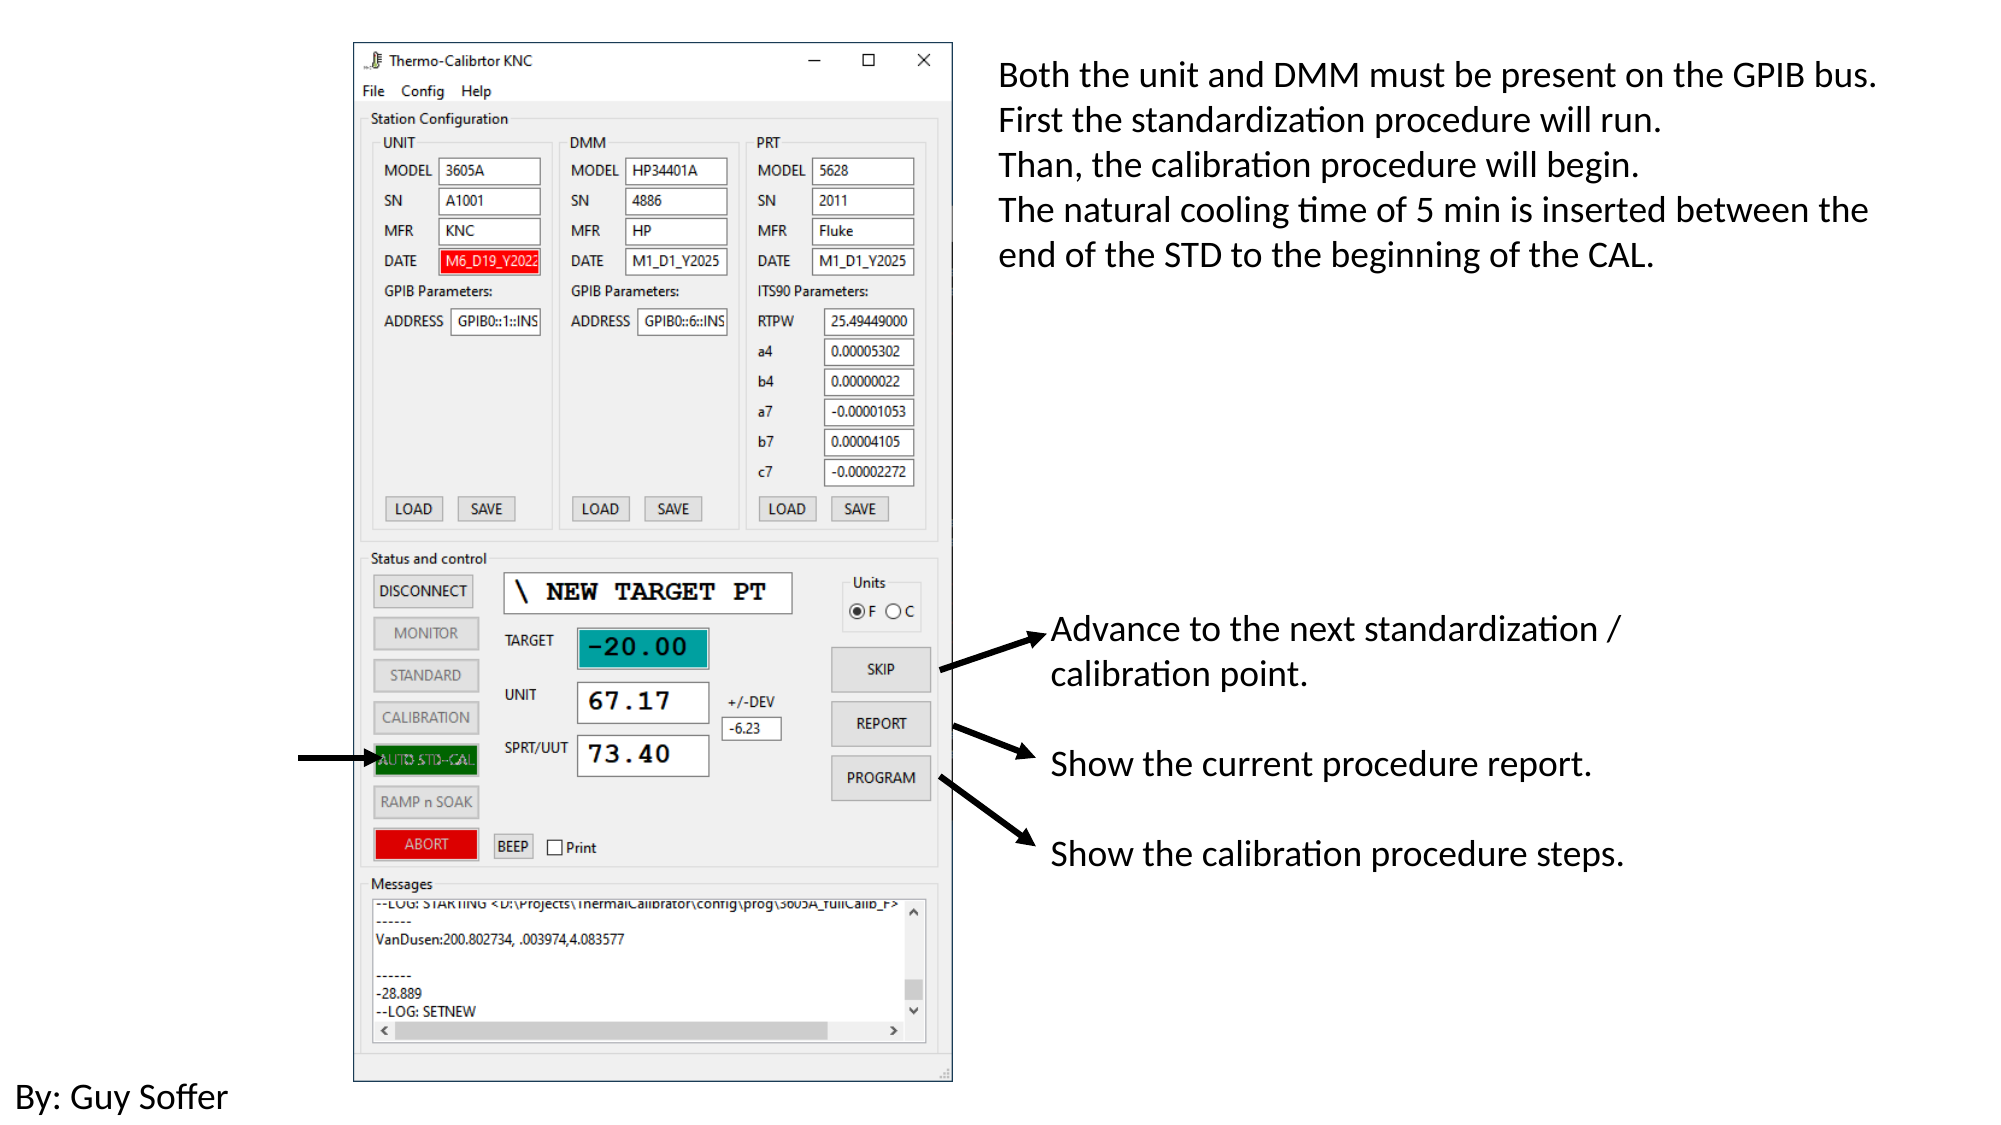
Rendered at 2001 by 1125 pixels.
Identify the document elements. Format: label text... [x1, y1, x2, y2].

text_box Advance to the next standardization / calibration point. Show the current procedure report. Show the calibration procedure steps. [1035, 596, 1702, 882]
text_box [939, 633, 1047, 671]
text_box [939, 776, 1036, 847]
picture [353, 42, 954, 1083]
text_box By: Guy Soffer [0, 1064, 256, 1125]
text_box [953, 725, 1036, 758]
text_box Both the unit and DMM must be present on the GPIB bus. First the standardization procedure will run. Than, the calibration procedure will begin. The natural cooling time of 5 min is inserted between the end of the STD to the beginning of the CAL. [983, 42, 1907, 283]
